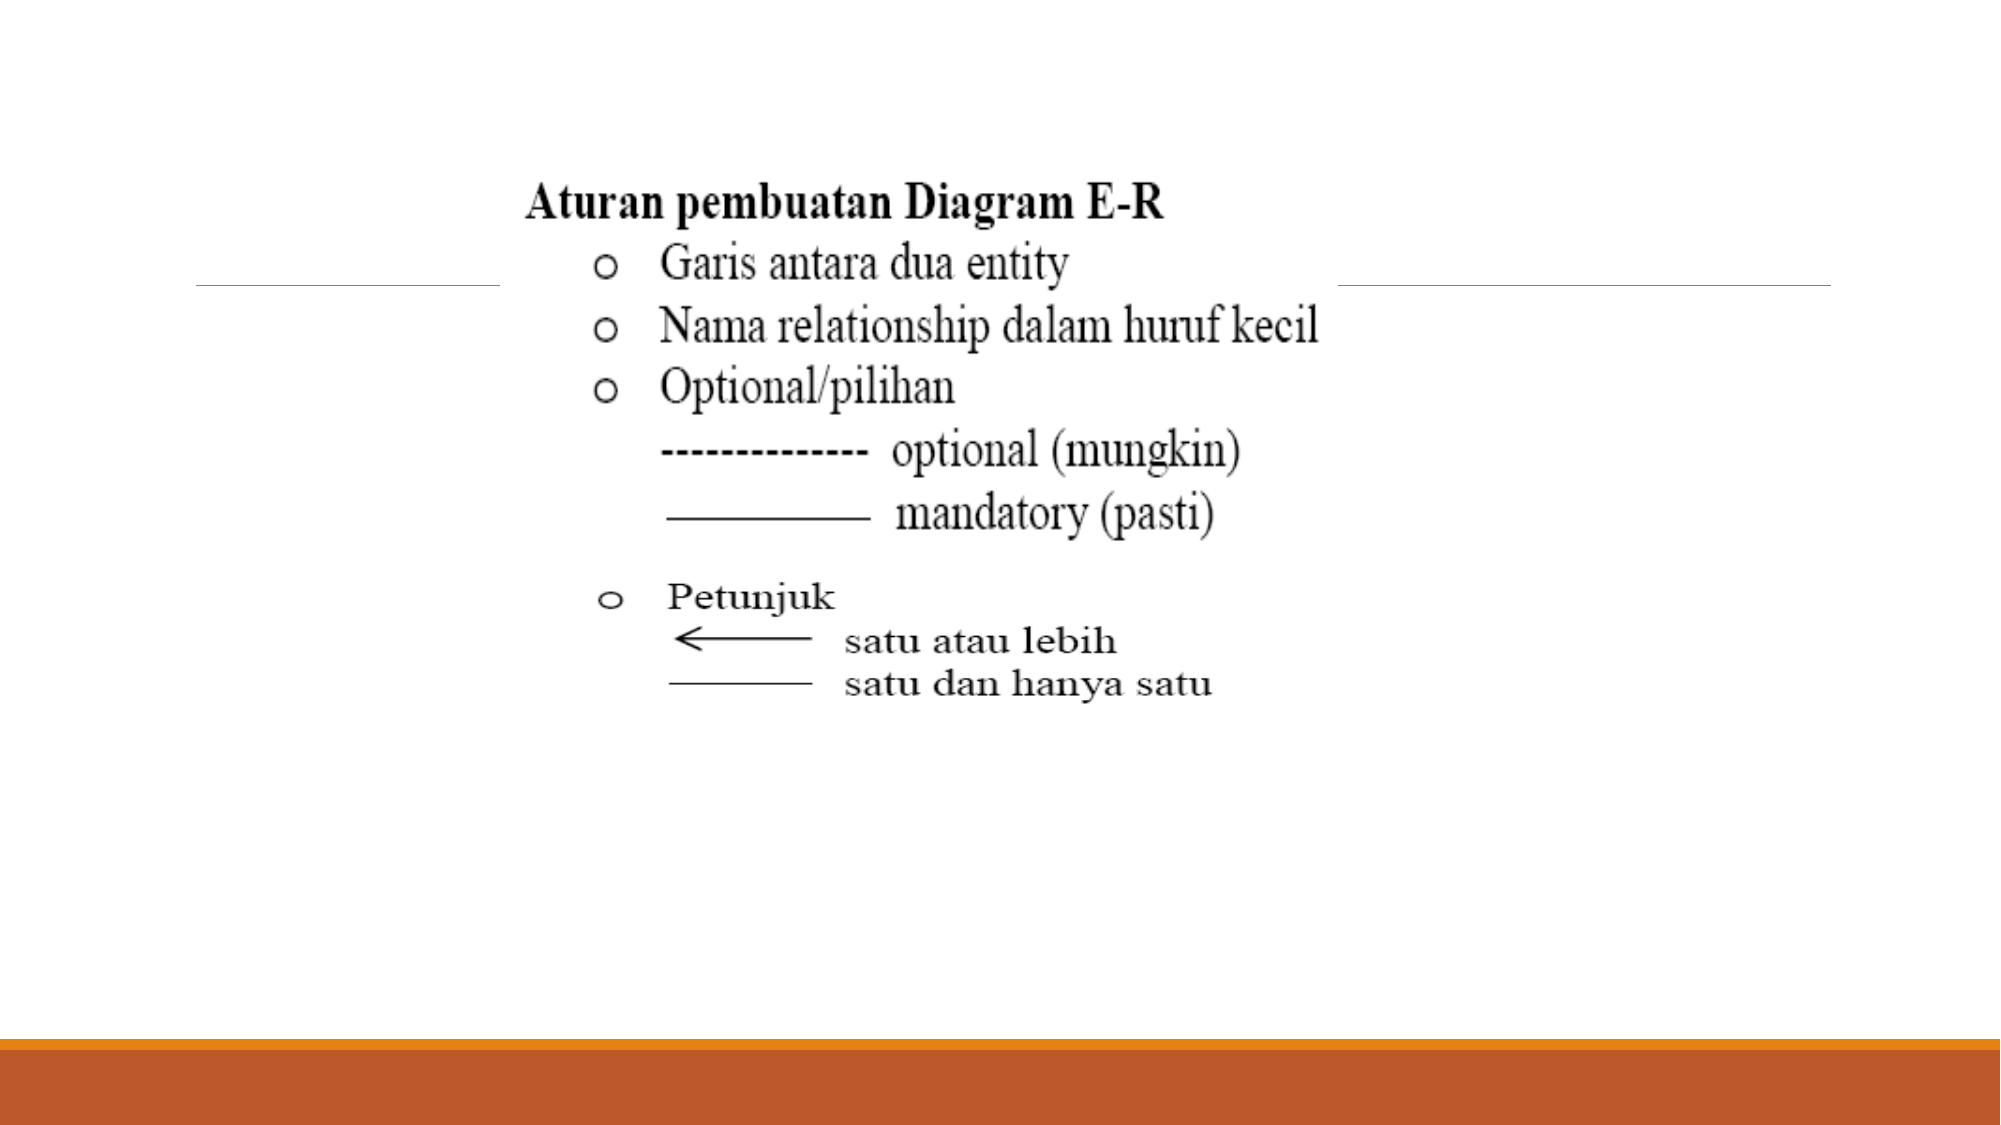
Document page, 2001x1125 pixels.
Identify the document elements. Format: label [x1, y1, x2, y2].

picture [586, 561, 1363, 721]
picture [499, 174, 1338, 551]
